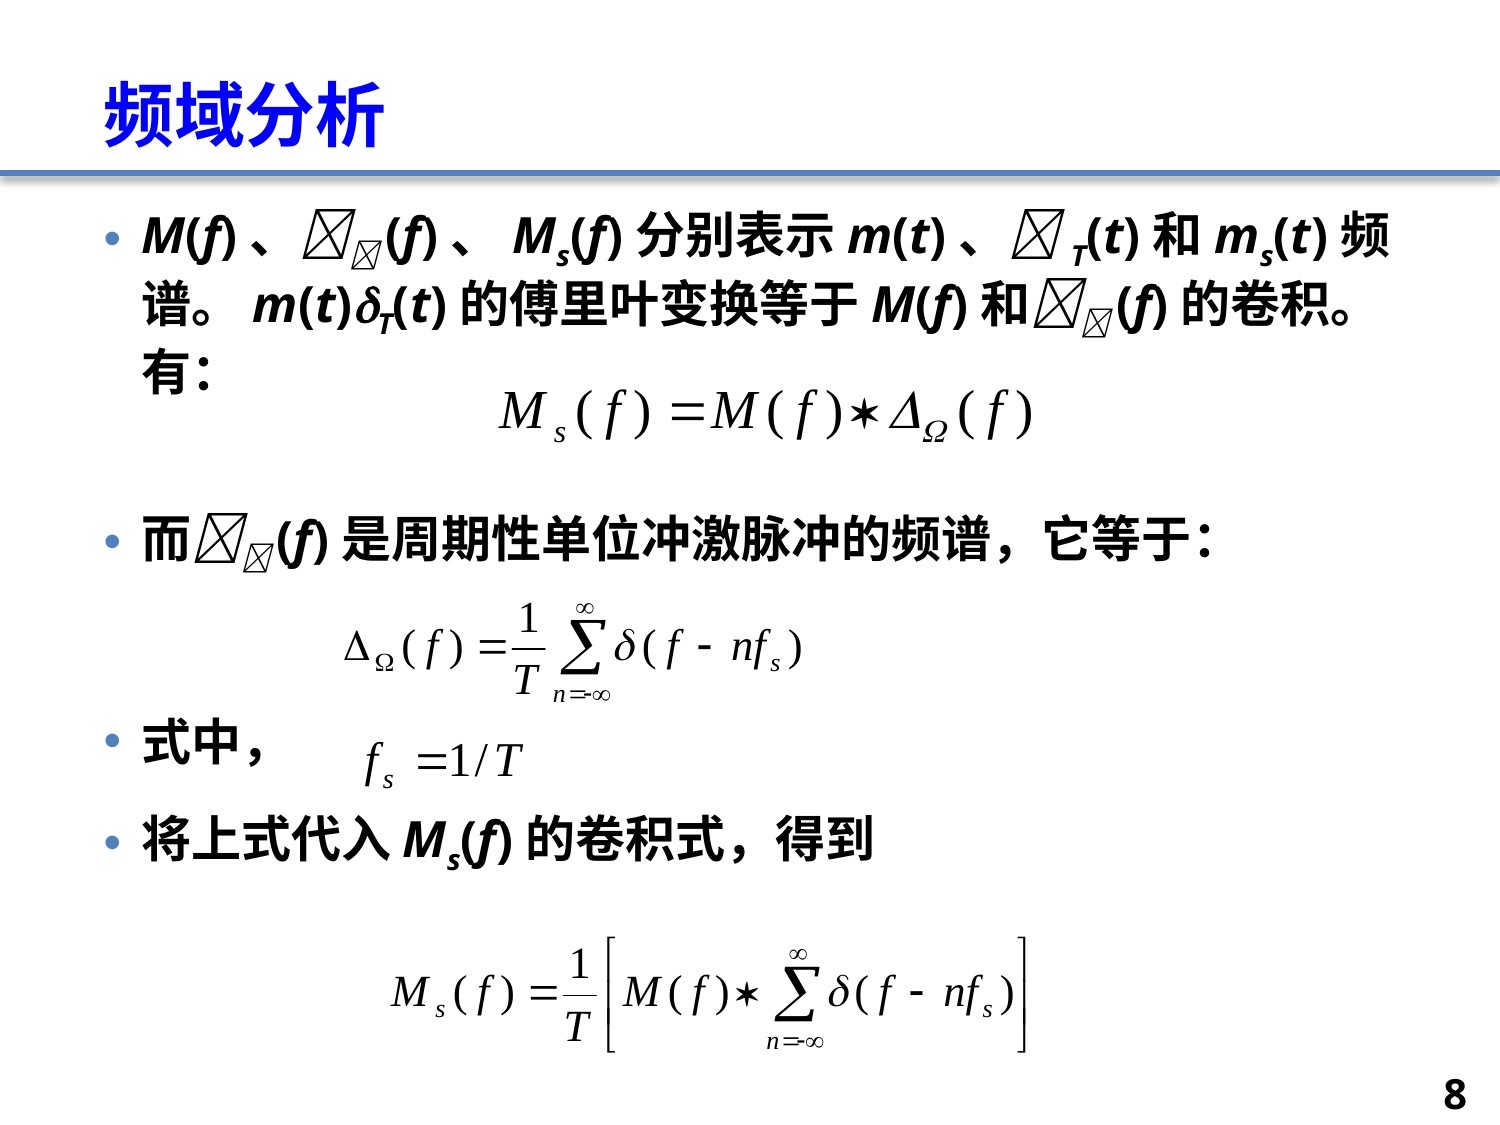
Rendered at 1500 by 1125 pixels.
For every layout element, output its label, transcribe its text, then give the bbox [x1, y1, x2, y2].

list M(f)、(f)、Ms(f)分别表示m(t)、T(t)和ms(t)频谱。m(t)T(t)的傅里叶变换等于M(f)和(f)的卷积。有： 而(f)是周期性单位冲激脉冲的频谱，它等于： 式中， 将上式代入Ms(f)的卷积式，得到 [88, 544, 1436, 1024]
list M(f)、(f)、Ms(f)分别表示m(t)、T(t)和ms(t)频谱。m(t)T(t)的傅里叶变换等于M(f)和(f)的卷积。有： 而(f)是周期性单位冲激脉冲的频谱，它等于： 式中， 将上式代入Ms(f)的卷积式，得到 [116, 536, 1436, 543]
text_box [489, 373, 1045, 457]
slide_number 8 [1379, 1075, 1483, 1118]
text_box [383, 928, 1042, 1063]
list M(f)、(f)、Ms(f)分别表示m(t)、T(t)和ms(t)频谱。m(t)T(t)的傅里叶变换等于M(f)和(f)的卷积。有： 而(f)是周期性单位冲激脉冲的频谱，它等于： 式中， 将上式代入Ms(f)的卷积式，得到 [88, 528, 1436, 535]
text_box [336, 585, 810, 713]
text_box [348, 727, 534, 801]
list M(f)、(f)、Ms(f)分别表示m(t)、T(t)和ms(t)频谱。m(t)T(t)的傅里叶变换等于M(f)和(f)的卷积。有： 而(f)是周期性单位冲激脉冲的频谱，它等于： 式中， 将上式代入Ms(f)的卷积式，得到 [88, 196, 1436, 524]
title 频域分析 [88, 30, 1412, 164]
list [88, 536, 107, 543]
